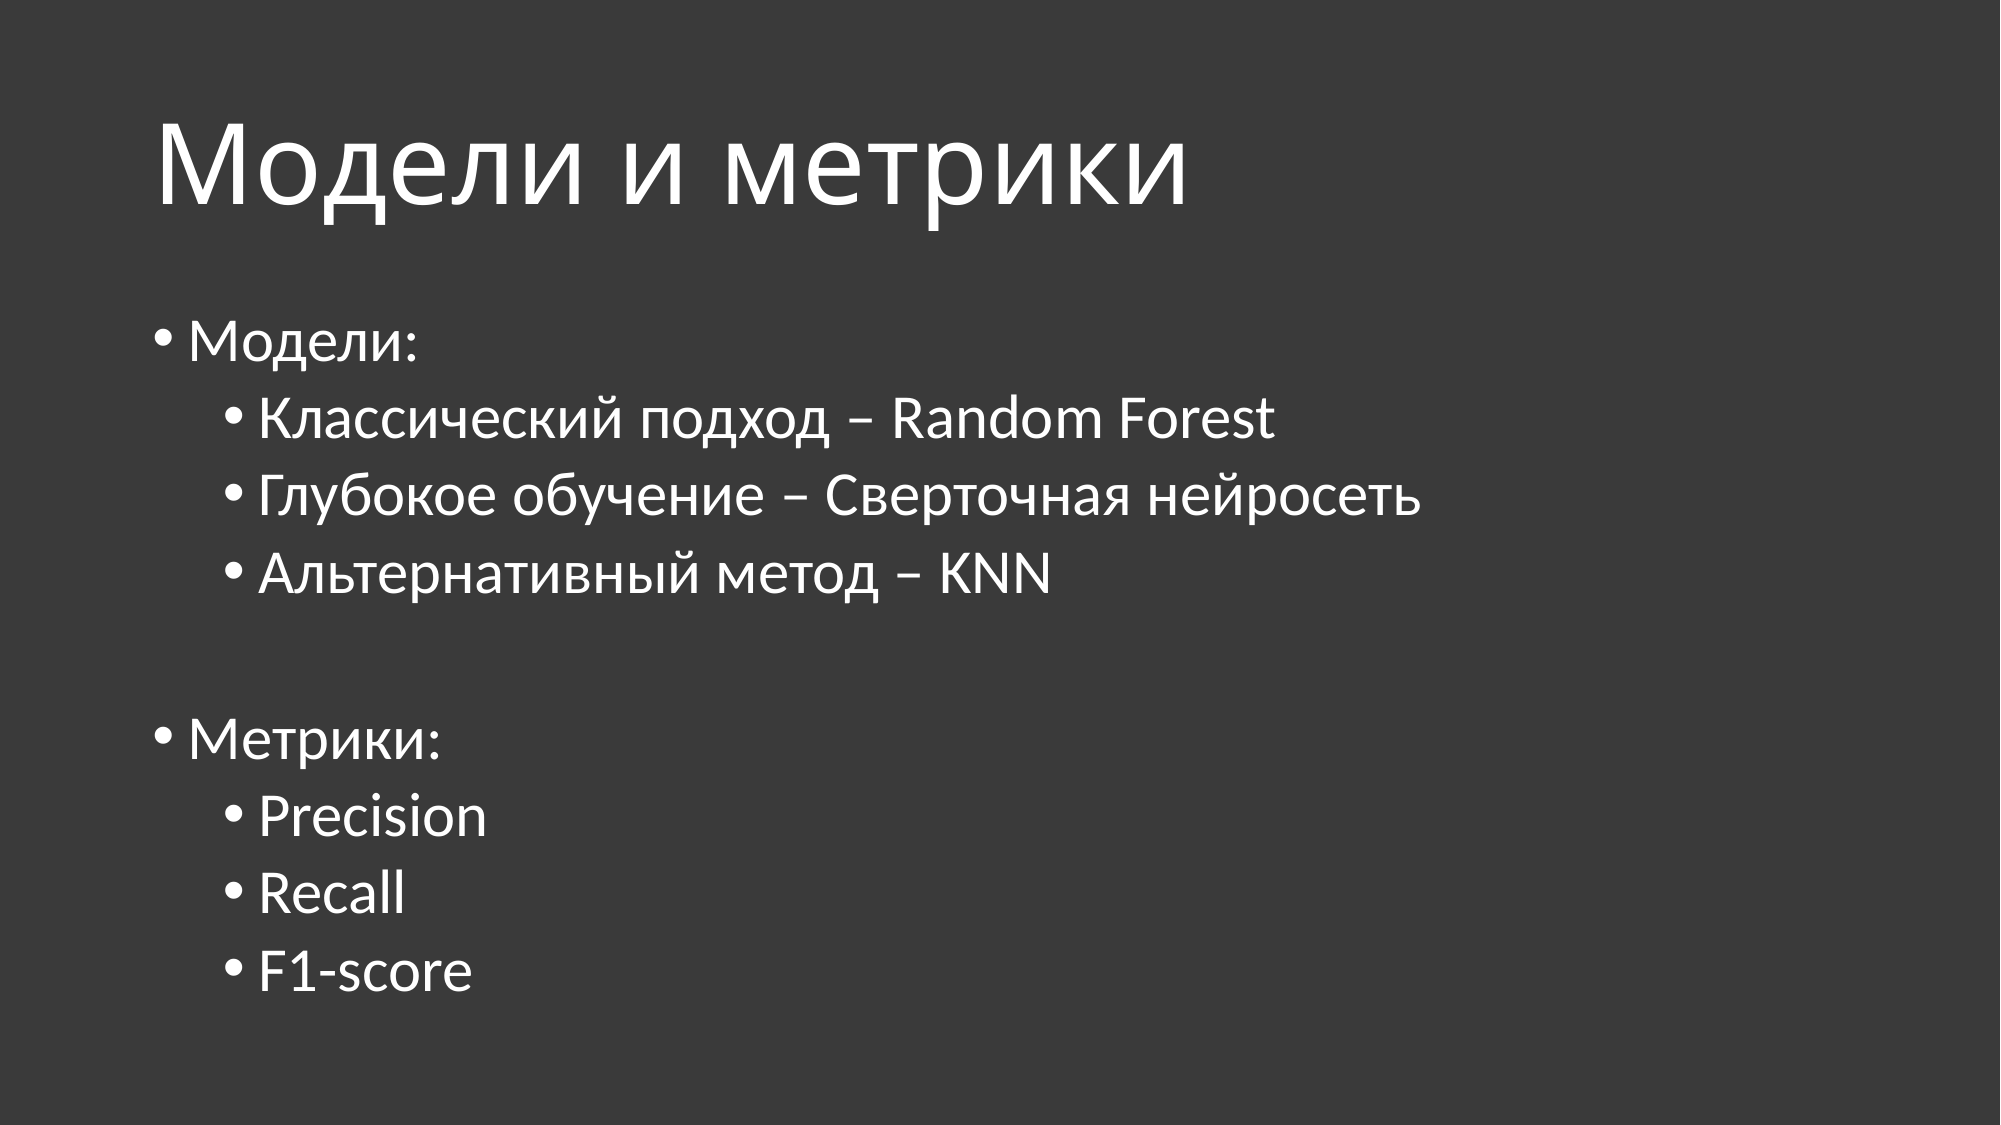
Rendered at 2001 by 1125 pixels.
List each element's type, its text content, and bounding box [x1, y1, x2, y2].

list Модели: Классический подход – Random Forest Глубокое обучение – Сверточная нейросеть Альтернативный метод – KNN Метрики: Precision Recall F1-score [137, 299, 1863, 1014]
title Модели и метрики [137, 59, 1863, 278]
